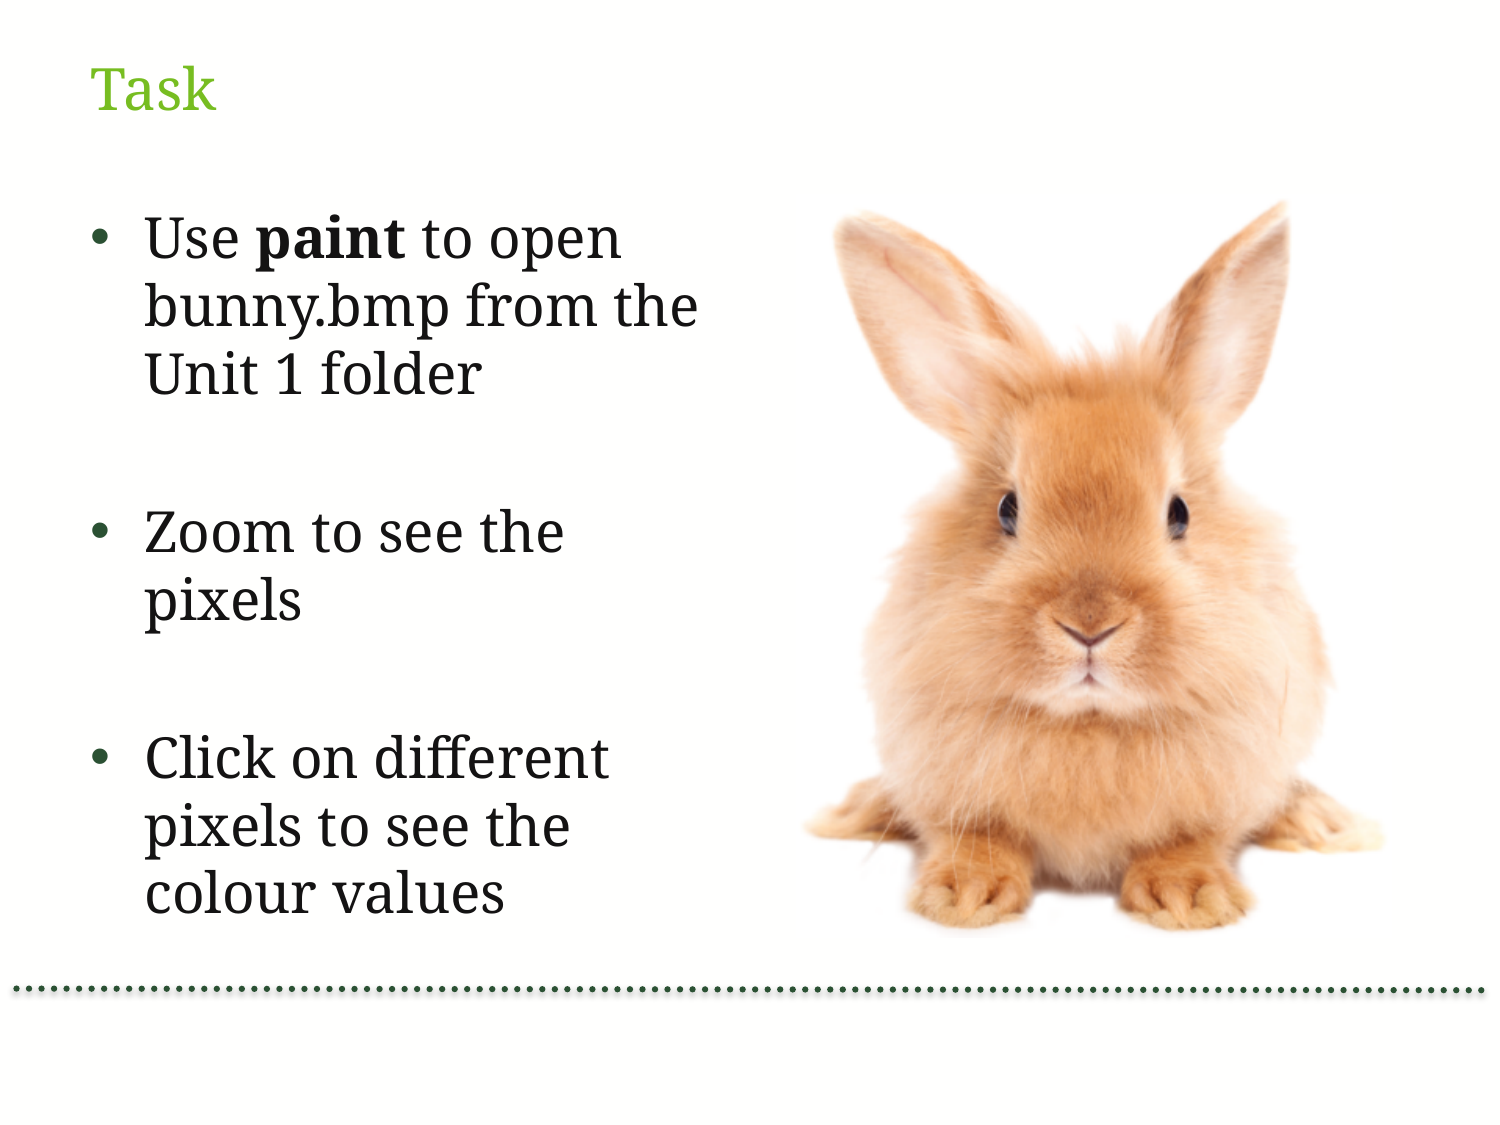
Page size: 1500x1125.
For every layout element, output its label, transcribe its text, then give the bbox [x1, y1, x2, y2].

list Use paint to open bunny.bmp from the Unit 1 folder Zoom to see the pixels Click on different pixels to see the colour values [75, 194, 738, 938]
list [795, 194, 1392, 938]
title Task [75, 45, 1425, 194]
